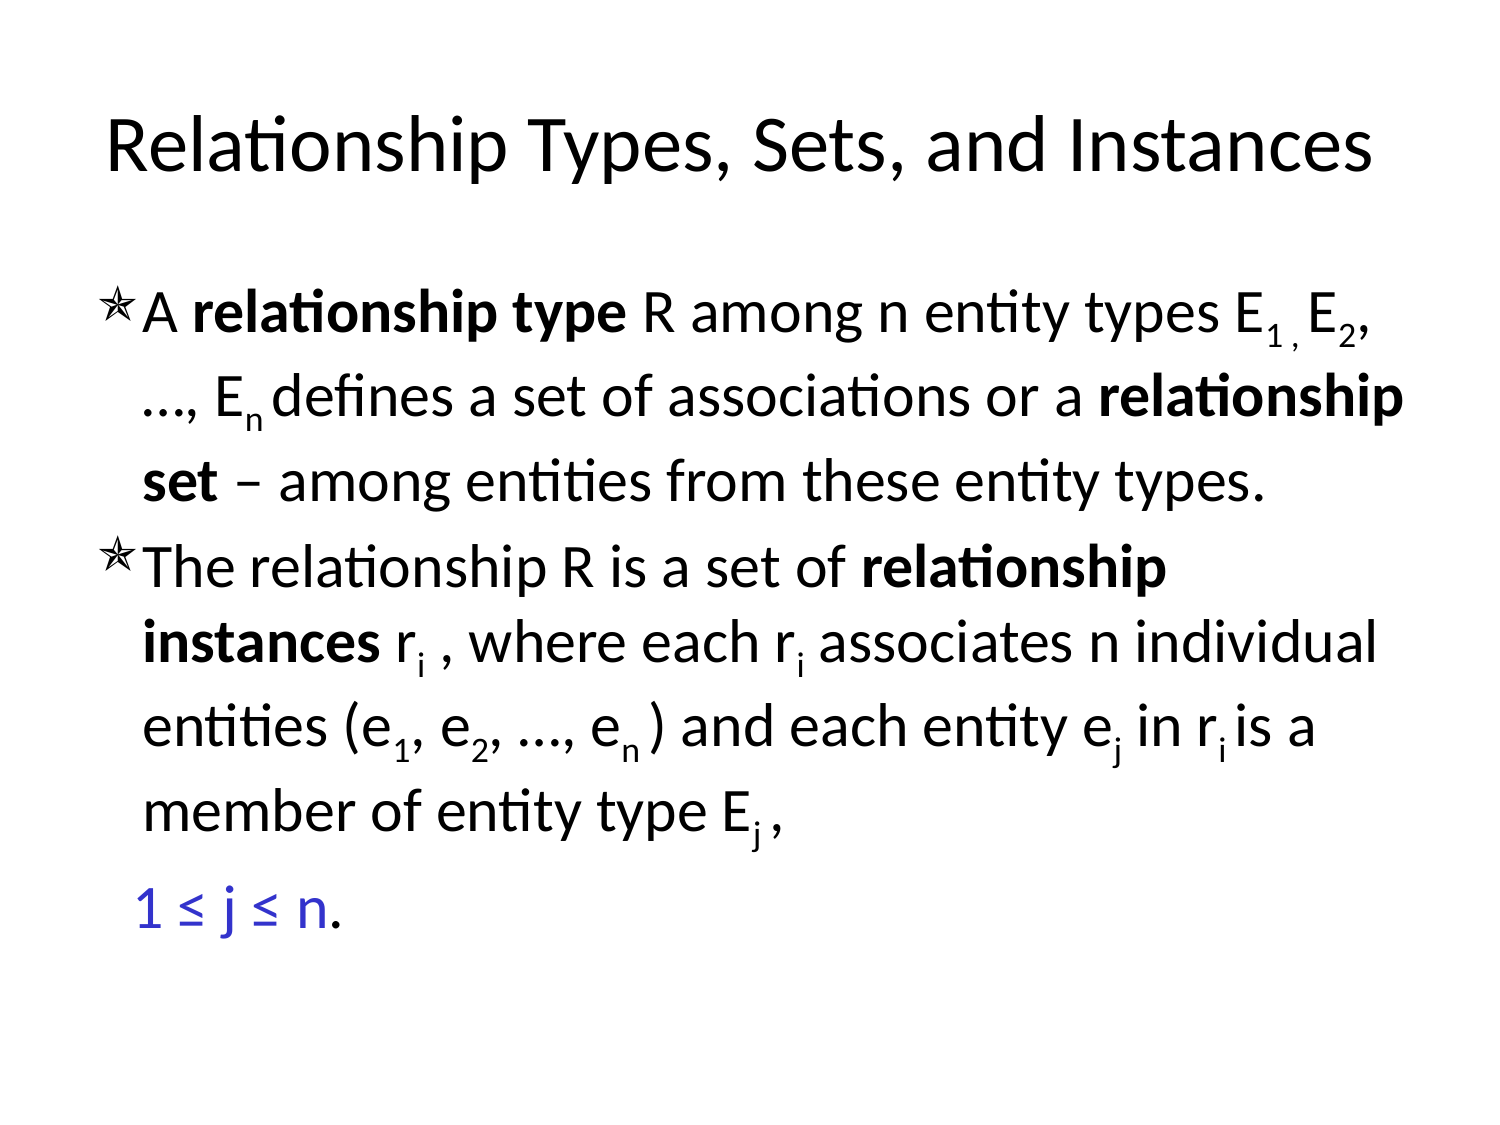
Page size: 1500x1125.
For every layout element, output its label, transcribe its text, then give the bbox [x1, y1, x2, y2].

list A relationship type R among n entity types E1 , E2, …, En defines a set of associations or a relationship set – among entities from these entity types. The relationship R is a set of relationship instances ri , where each ri associates n individual entities (e1, e2, …, en ) and each entity ej in ri is a member of entity type Ej , 1 ≤ j ≤ n. [75, 262, 1425, 1005]
title Relationship Types, Sets, and Instances [75, 45, 1425, 233]
